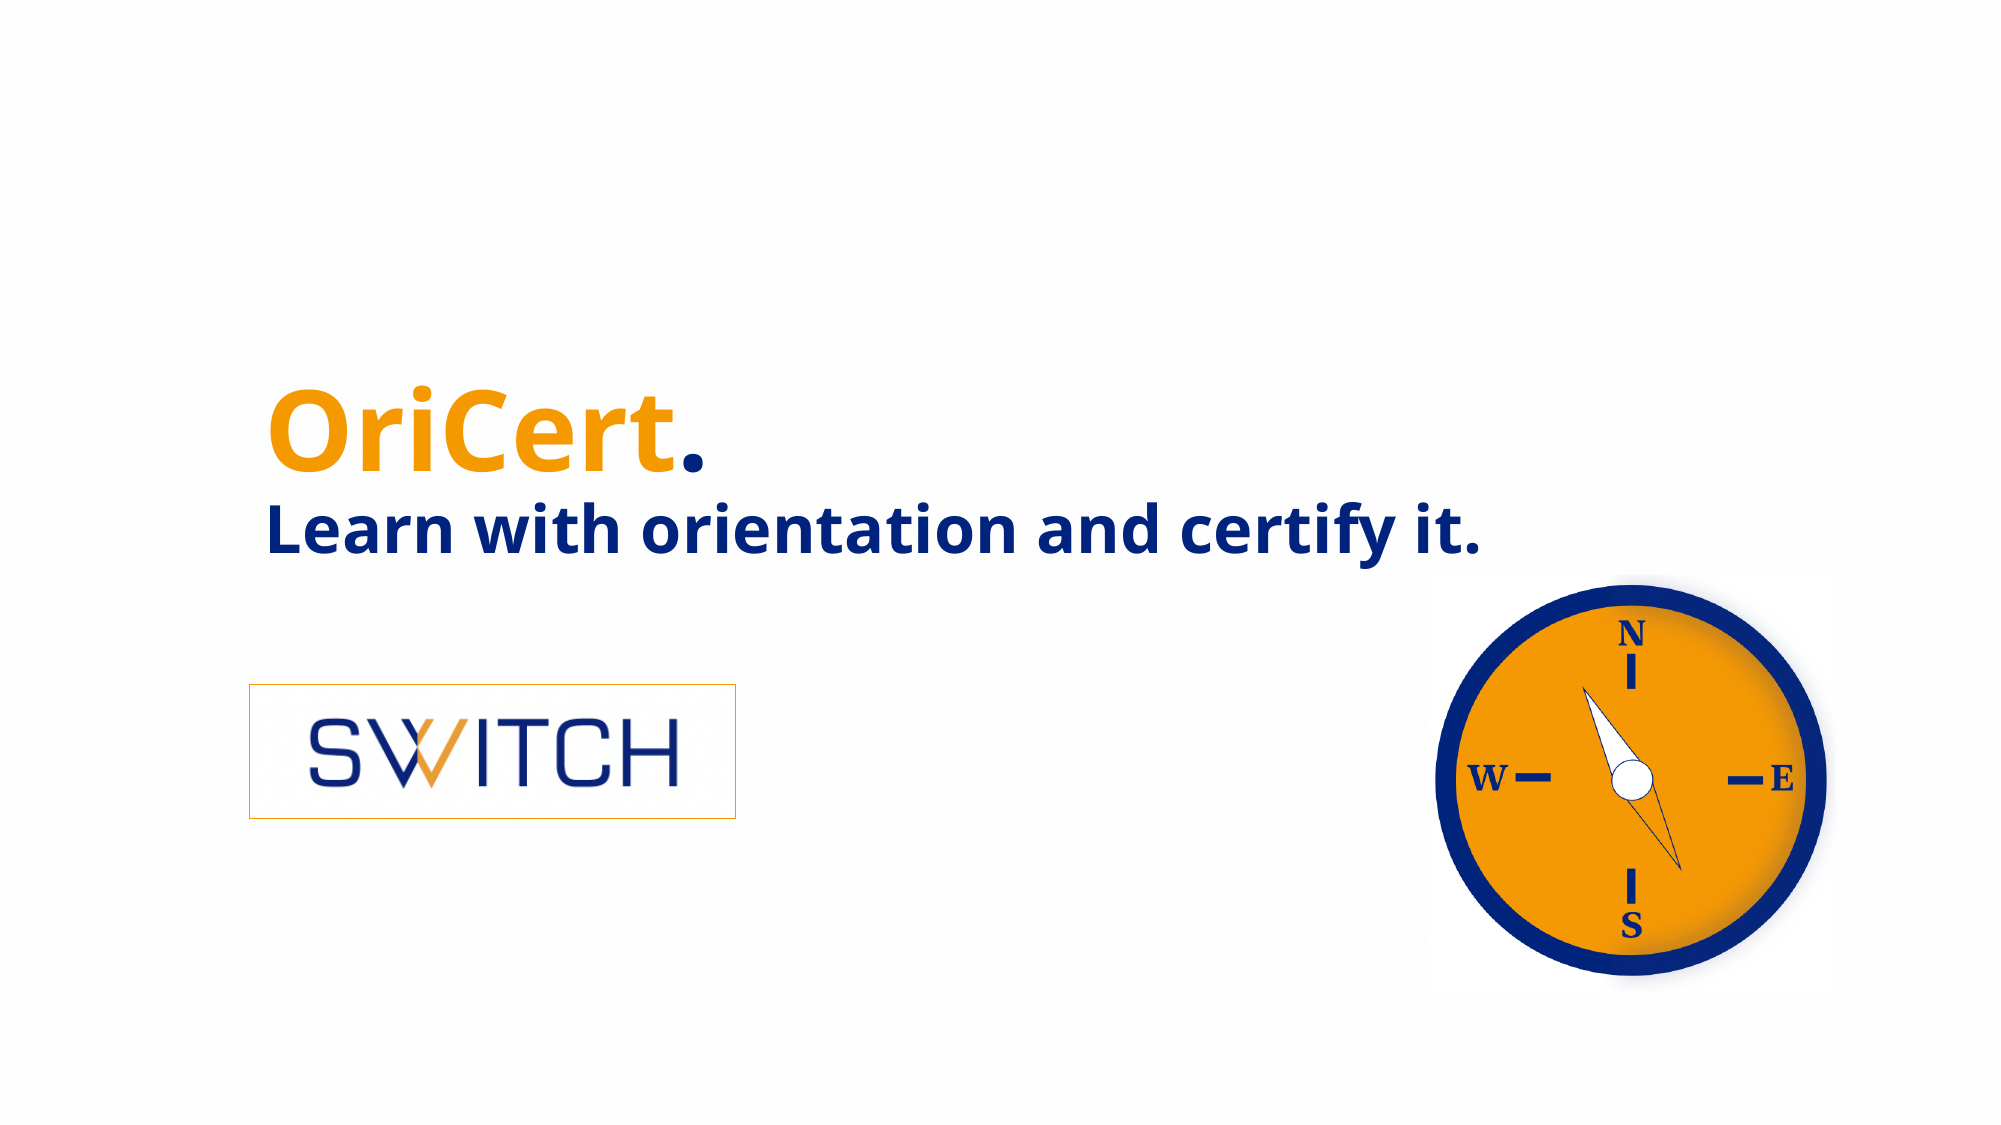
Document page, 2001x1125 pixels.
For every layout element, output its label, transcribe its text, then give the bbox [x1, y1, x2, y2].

title OriCert. Learn with orientation and certify it. [249, 184, 1750, 576]
picture [1428, 575, 1836, 992]
picture [249, 684, 736, 819]
